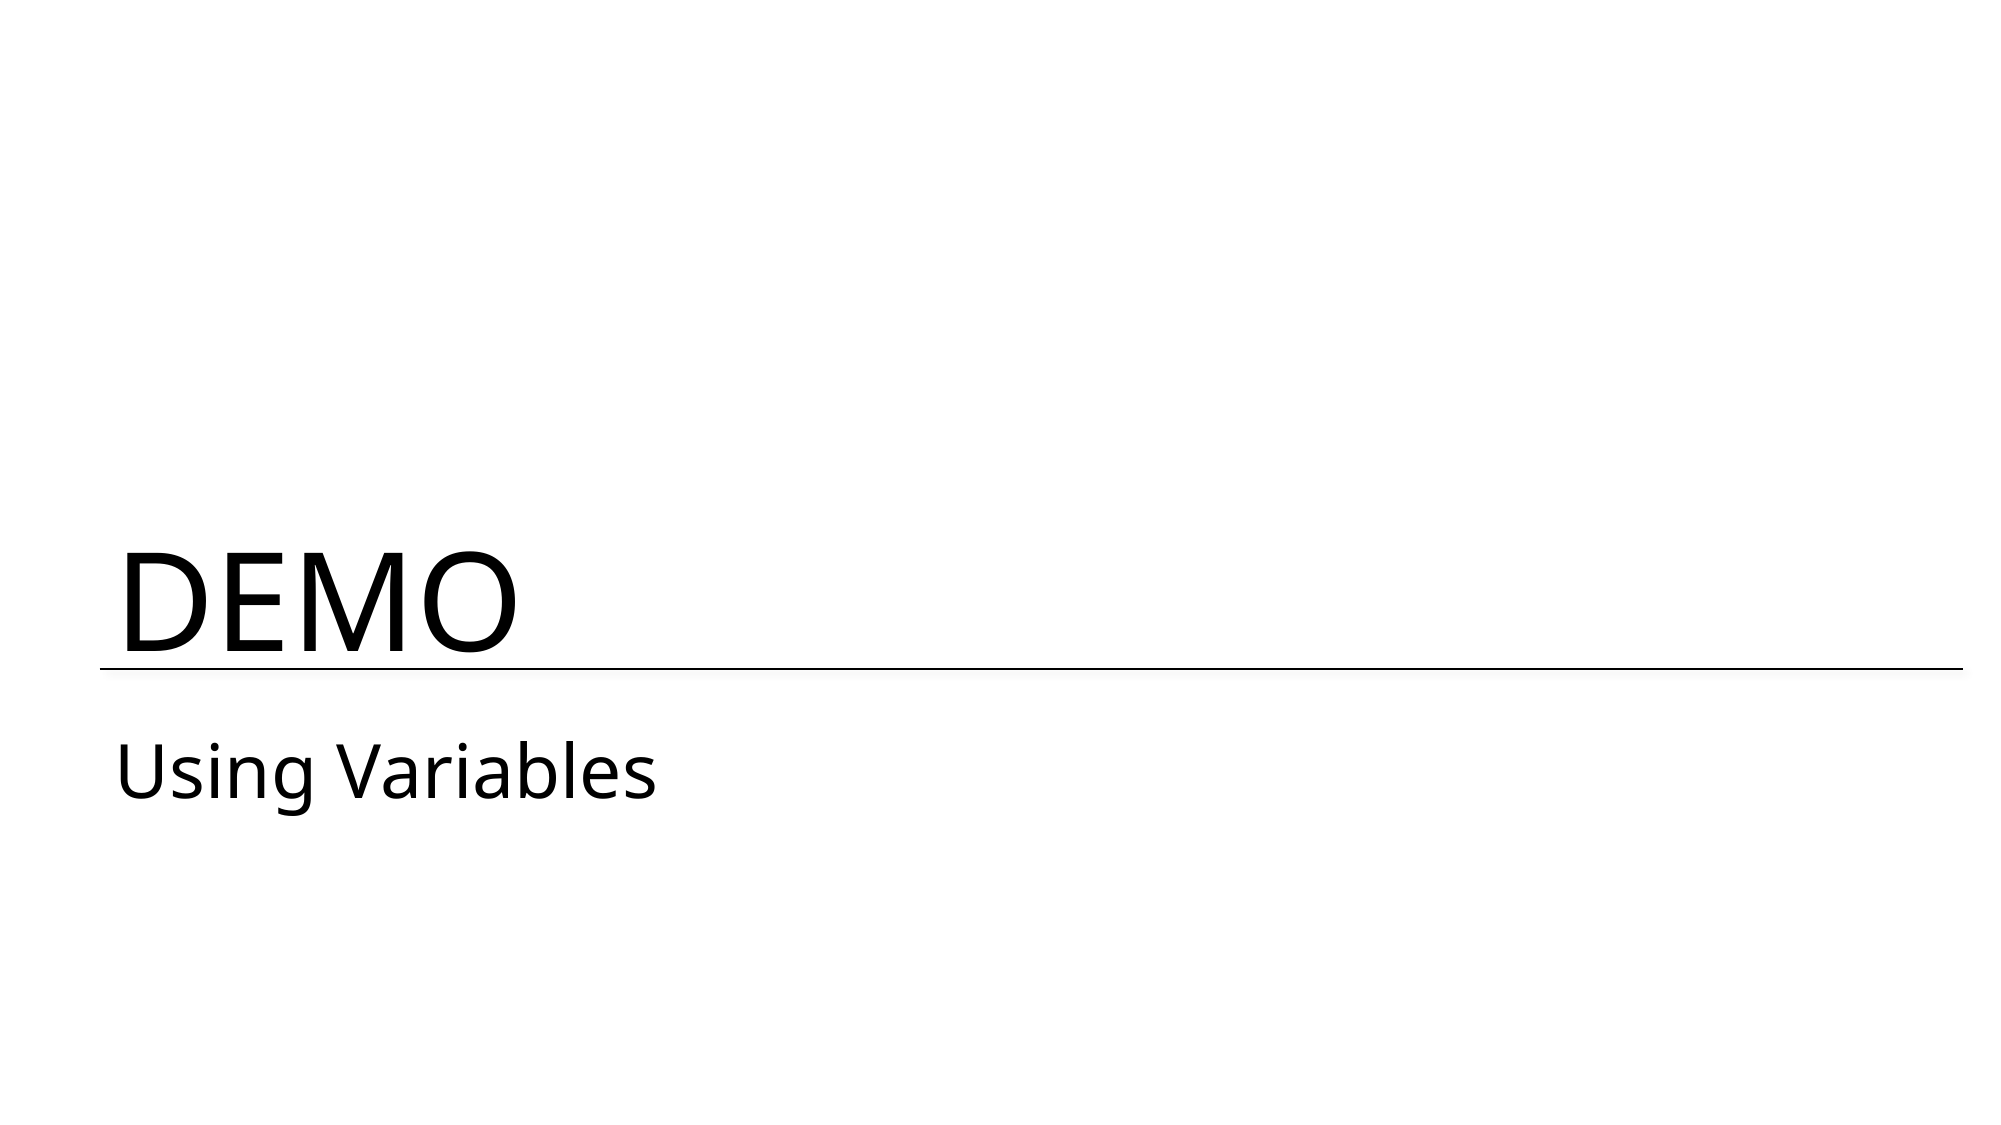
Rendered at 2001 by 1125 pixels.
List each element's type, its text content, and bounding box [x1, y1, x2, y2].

title Using Variables [99, 733, 1976, 1009]
